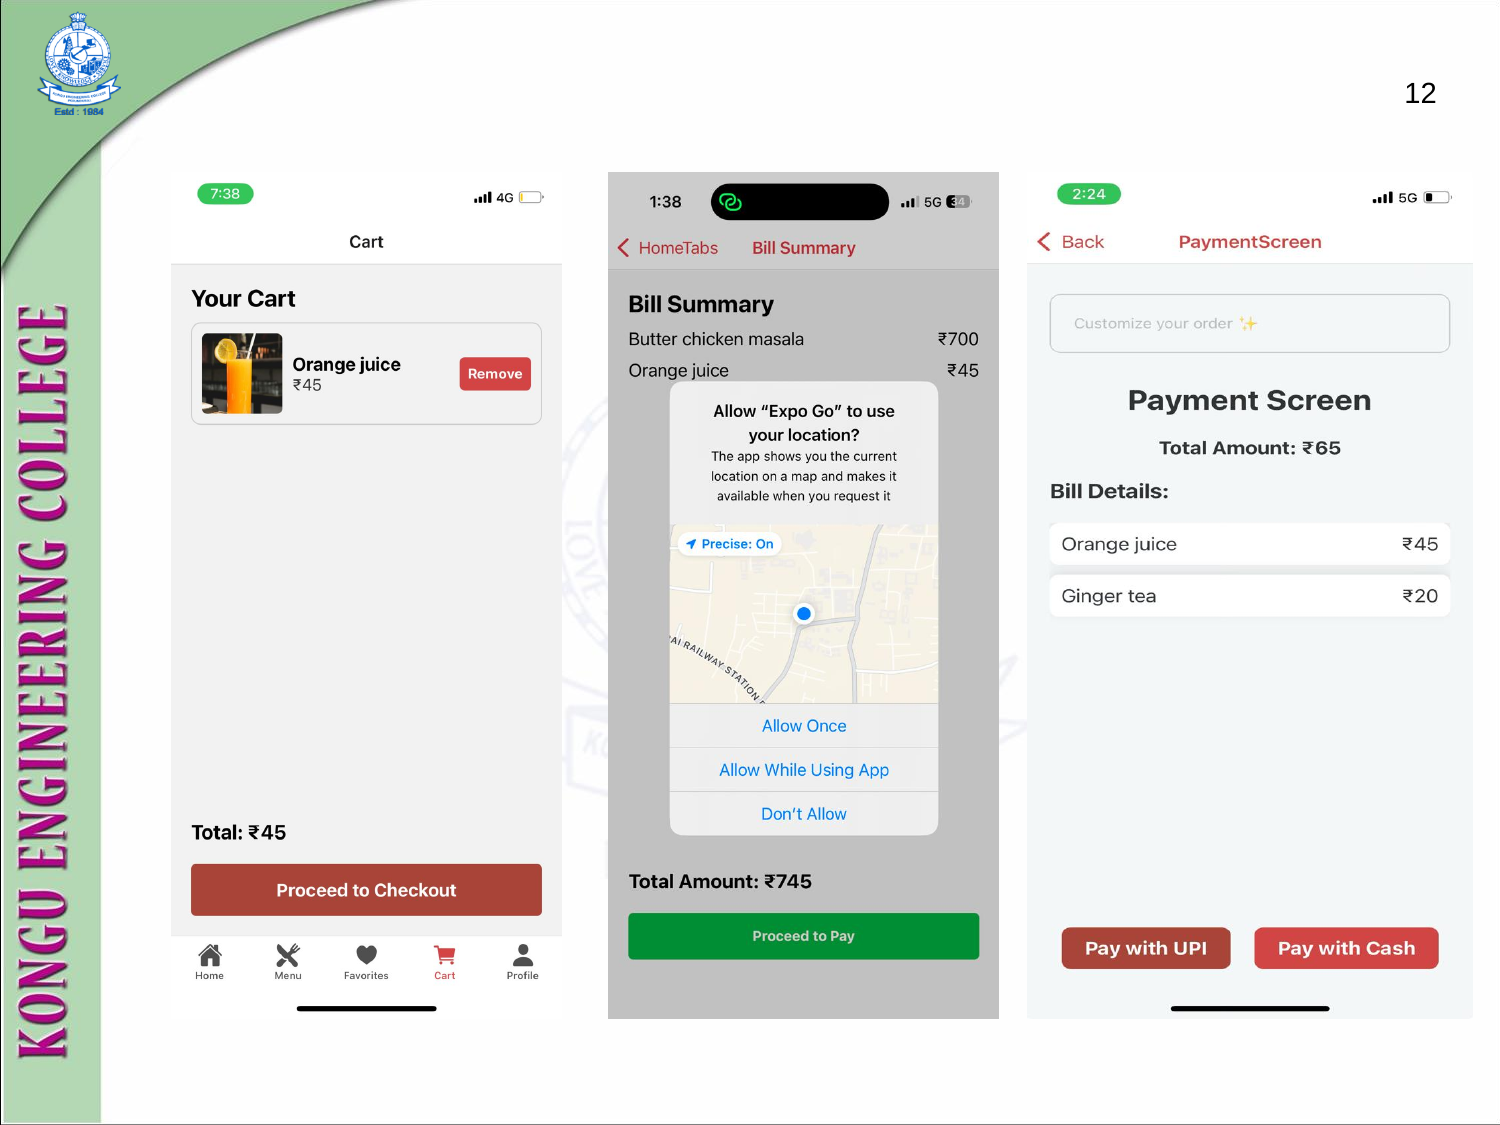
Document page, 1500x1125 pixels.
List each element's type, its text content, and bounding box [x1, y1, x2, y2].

picture [0, 0, 1500, 1125]
text_box 12 [1389, 66, 1461, 117]
